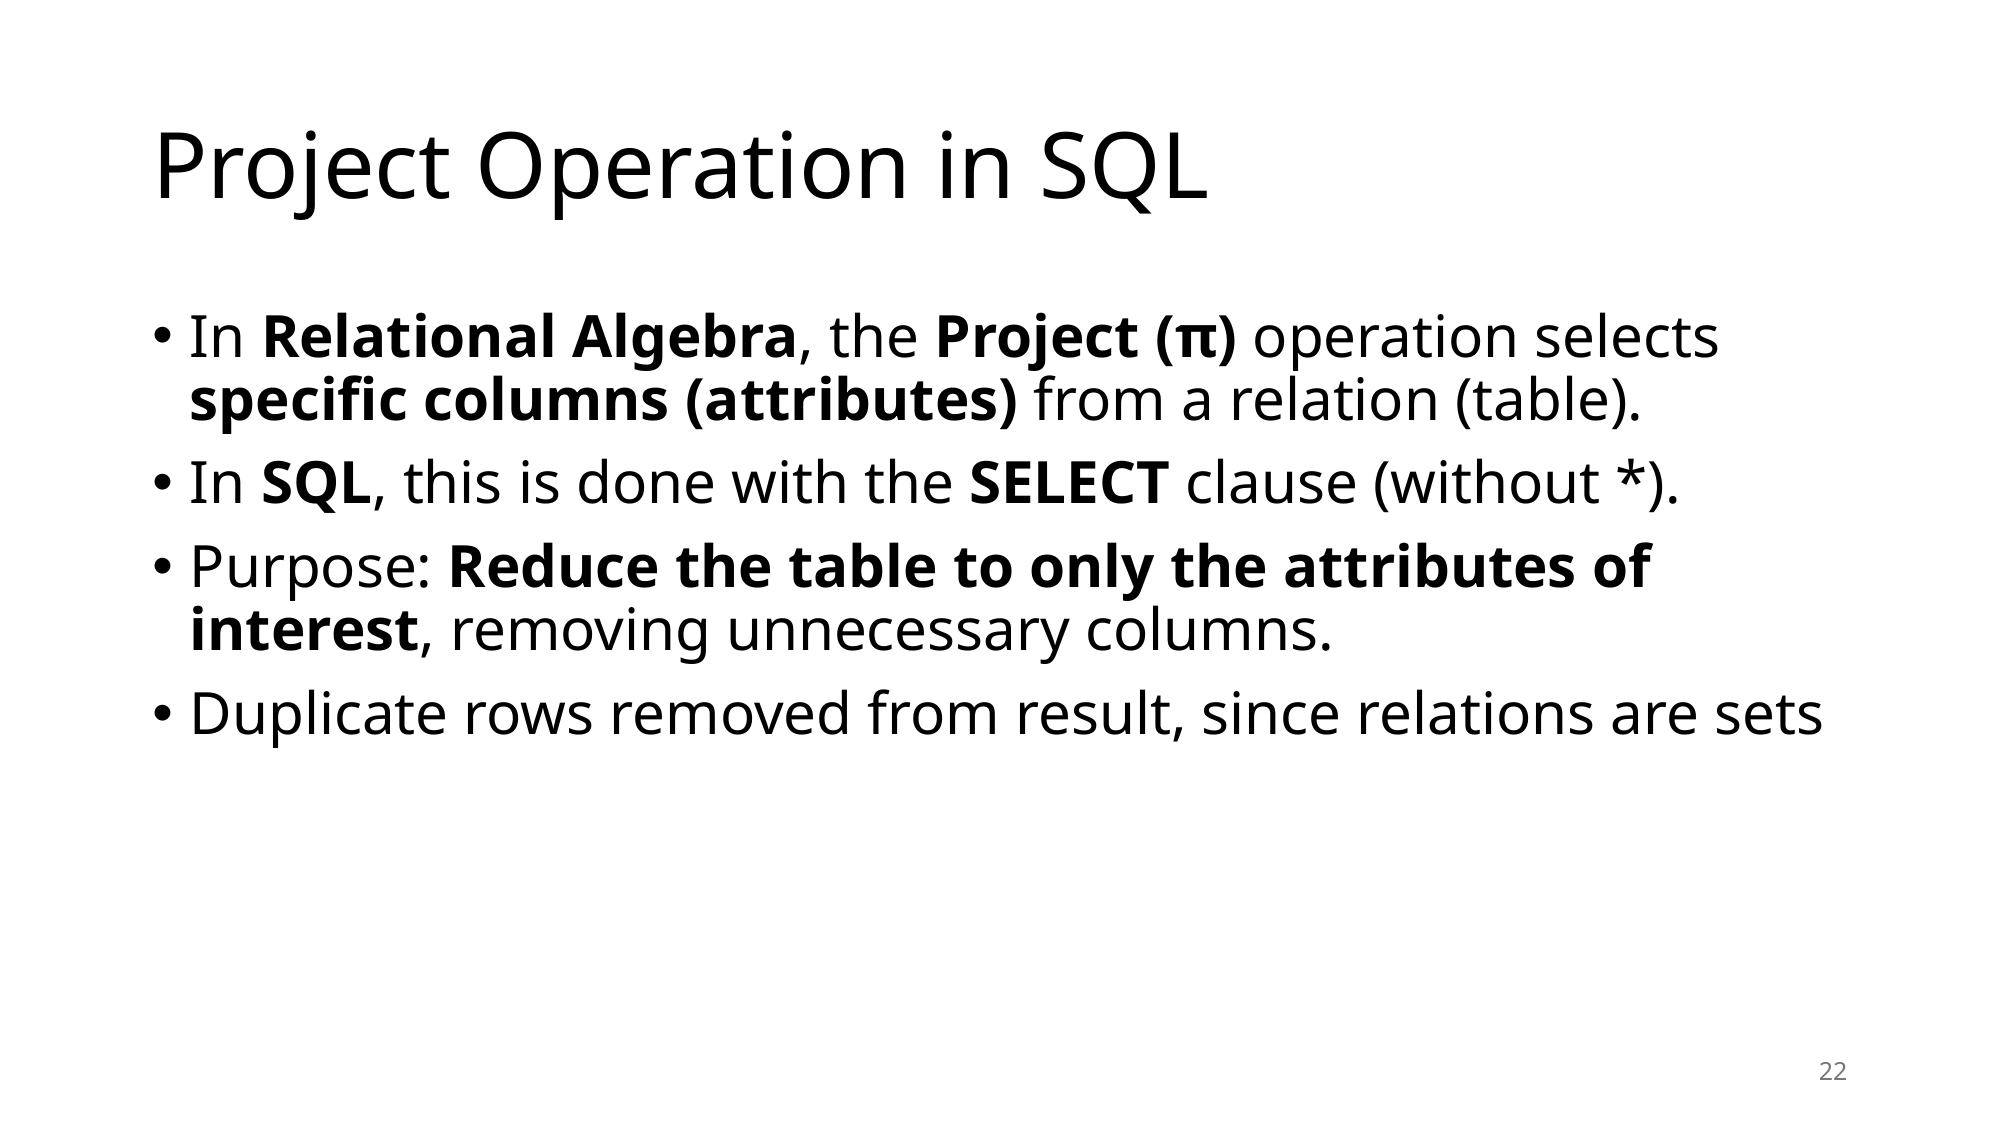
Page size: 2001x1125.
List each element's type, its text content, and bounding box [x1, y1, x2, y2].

title Project Operation in SQL [137, 59, 1863, 278]
list In Relational Algebra, the Project (π) operation selects specific columns (attributes) from a relation (table). In SQL, this is done with the SELECT clause (without *). Purpose: Reduce the table to only the attributes of interest, removing unnecessary columns. Duplicate rows removed from result, since relations are sets [137, 299, 1863, 1014]
slide_number 22 [1412, 1042, 1863, 1103]
